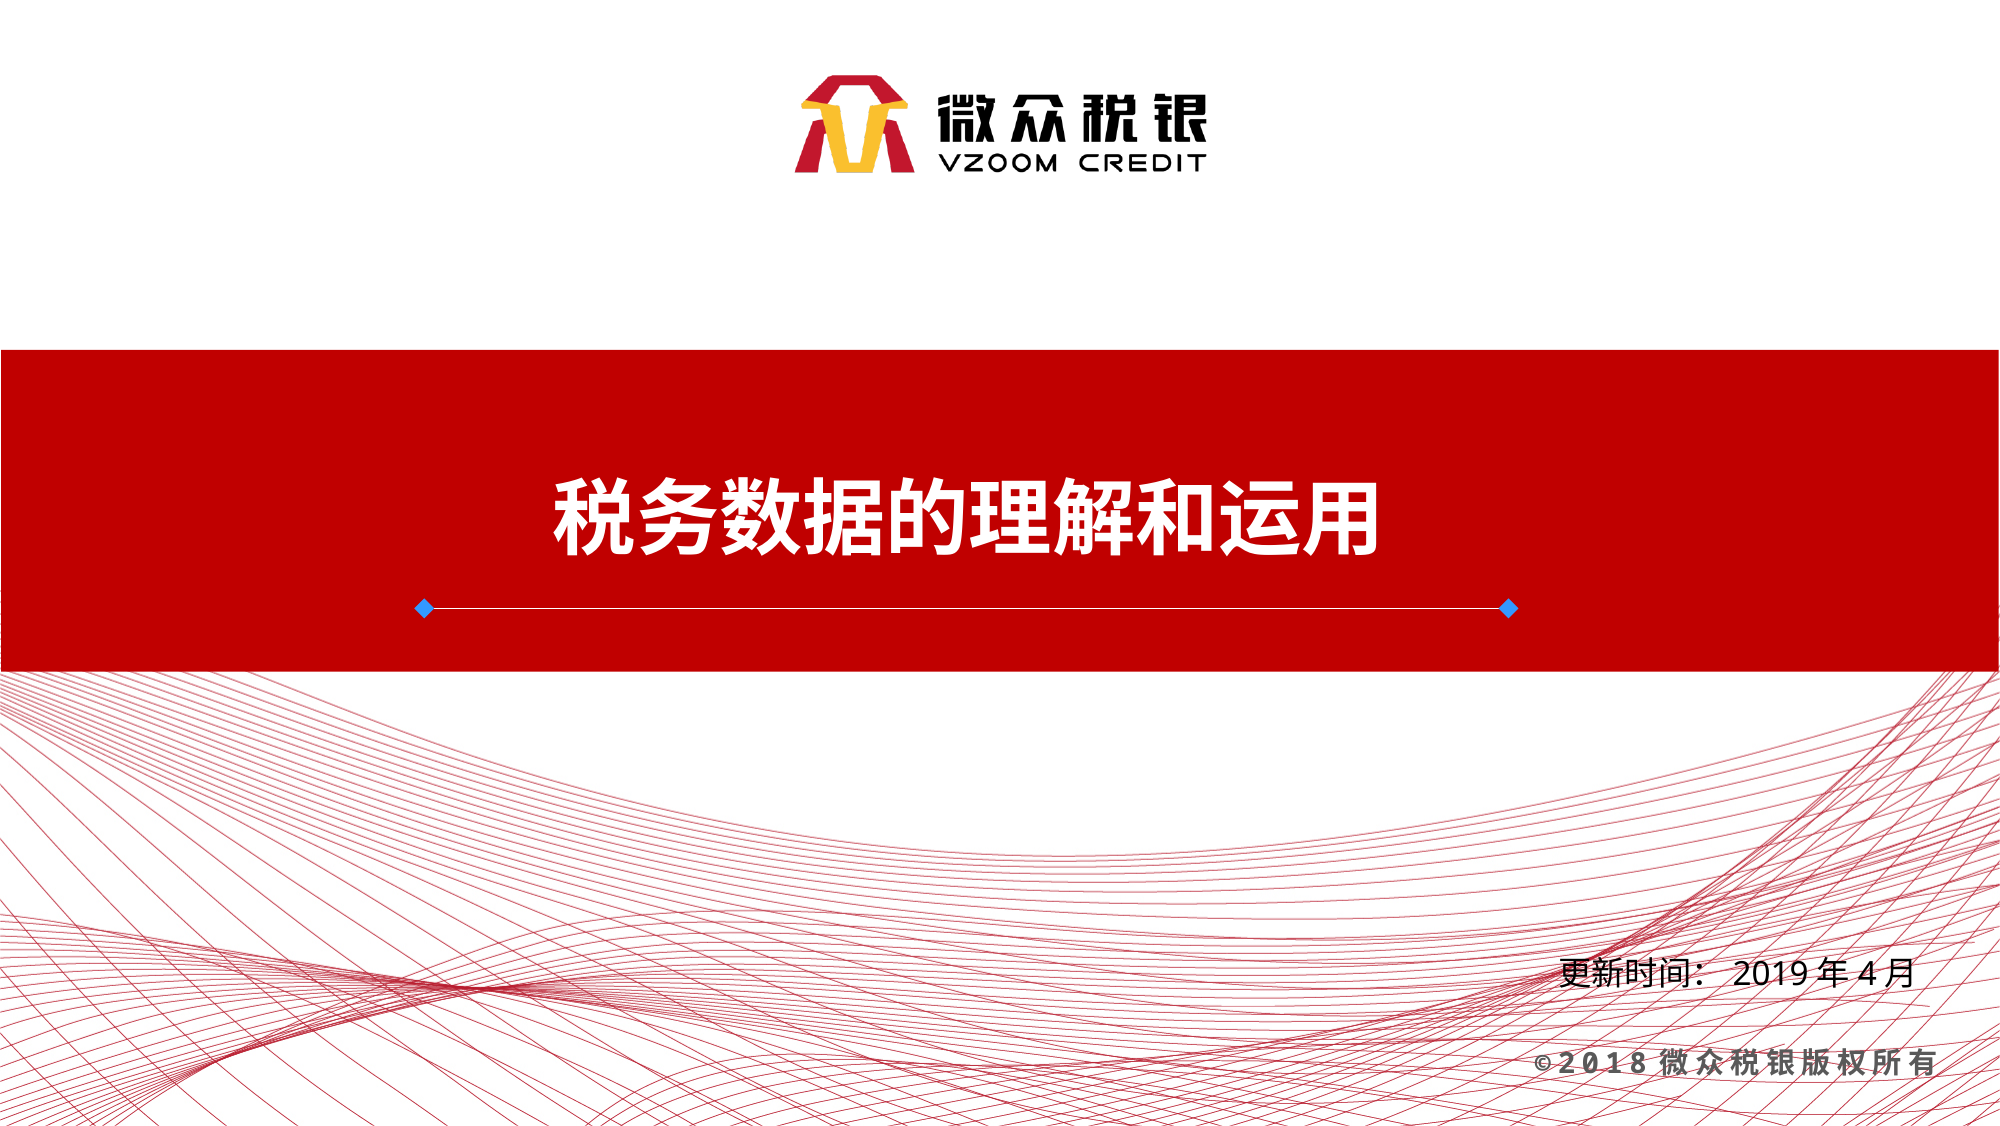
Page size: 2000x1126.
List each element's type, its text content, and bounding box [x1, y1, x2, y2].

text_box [415, 599, 1518, 618]
picture [0, 0, 2000, 1126]
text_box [0, 349, 1999, 777]
text_box 更新时间：2019年4月 [1558, 952, 1997, 1023]
